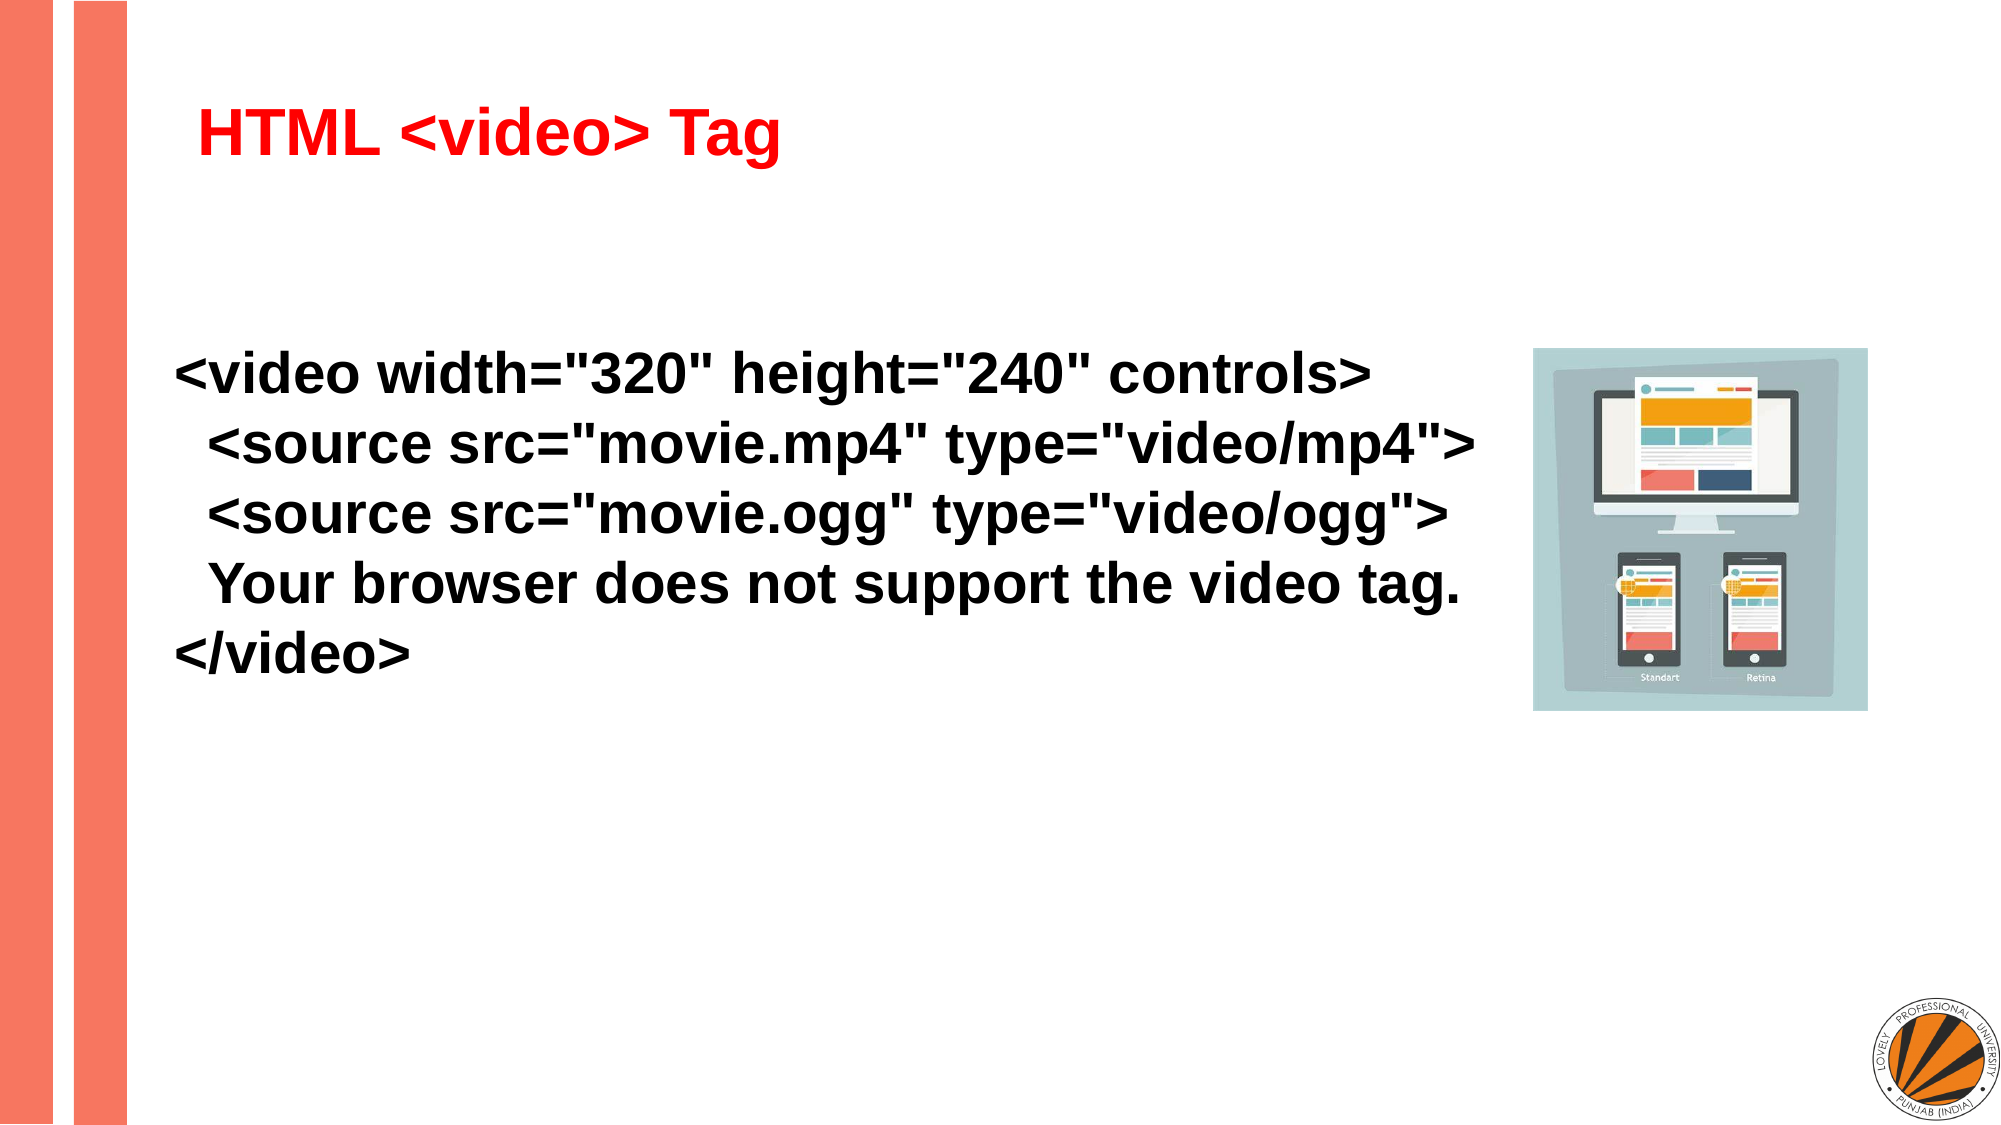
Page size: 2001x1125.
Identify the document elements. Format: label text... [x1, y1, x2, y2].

text_box HTML <video> Tag [182, 81, 1840, 176]
text_box <video width="320" height="240" controls> <source src="movie.mp4" type="video/mp4"> <source src="movie.ogg" type="video/ogg"> Your browser does not support the video tag. </video> [160, 197, 1500, 993]
picture [1533, 348, 1868, 711]
picture [1872, 996, 2000, 1121]
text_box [0, 0, 128, 1125]
